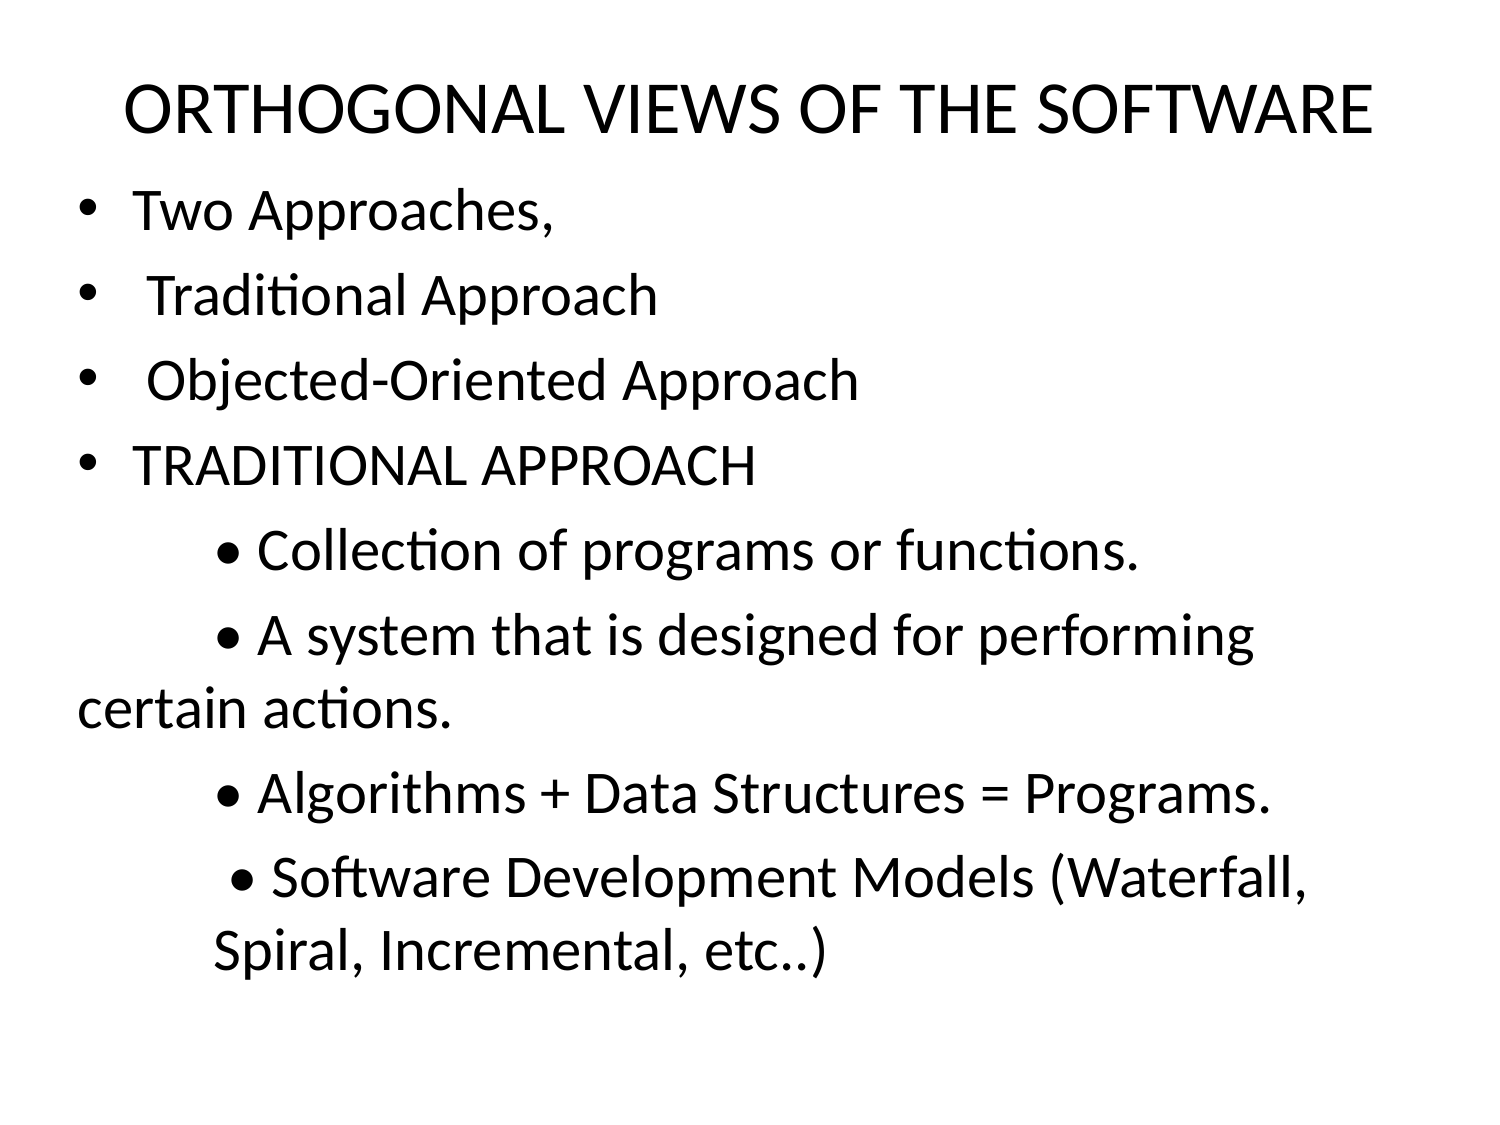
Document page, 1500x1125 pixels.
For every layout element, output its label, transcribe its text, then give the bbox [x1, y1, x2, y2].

list Two Approaches, Traditional Approach Objected-Oriented Approach TRADITIONAL APPROACH • Collection of programs or functions. • A system that is designed for performing certain actions. • Algorithms + Data Structures = Programs. • Software Development Models (Waterfall, Spiral, Incremental, etc..) [62, 162, 1438, 993]
title ORTHOGONAL VIEWS OF THE SOFTWARE [75, 45, 1425, 162]
